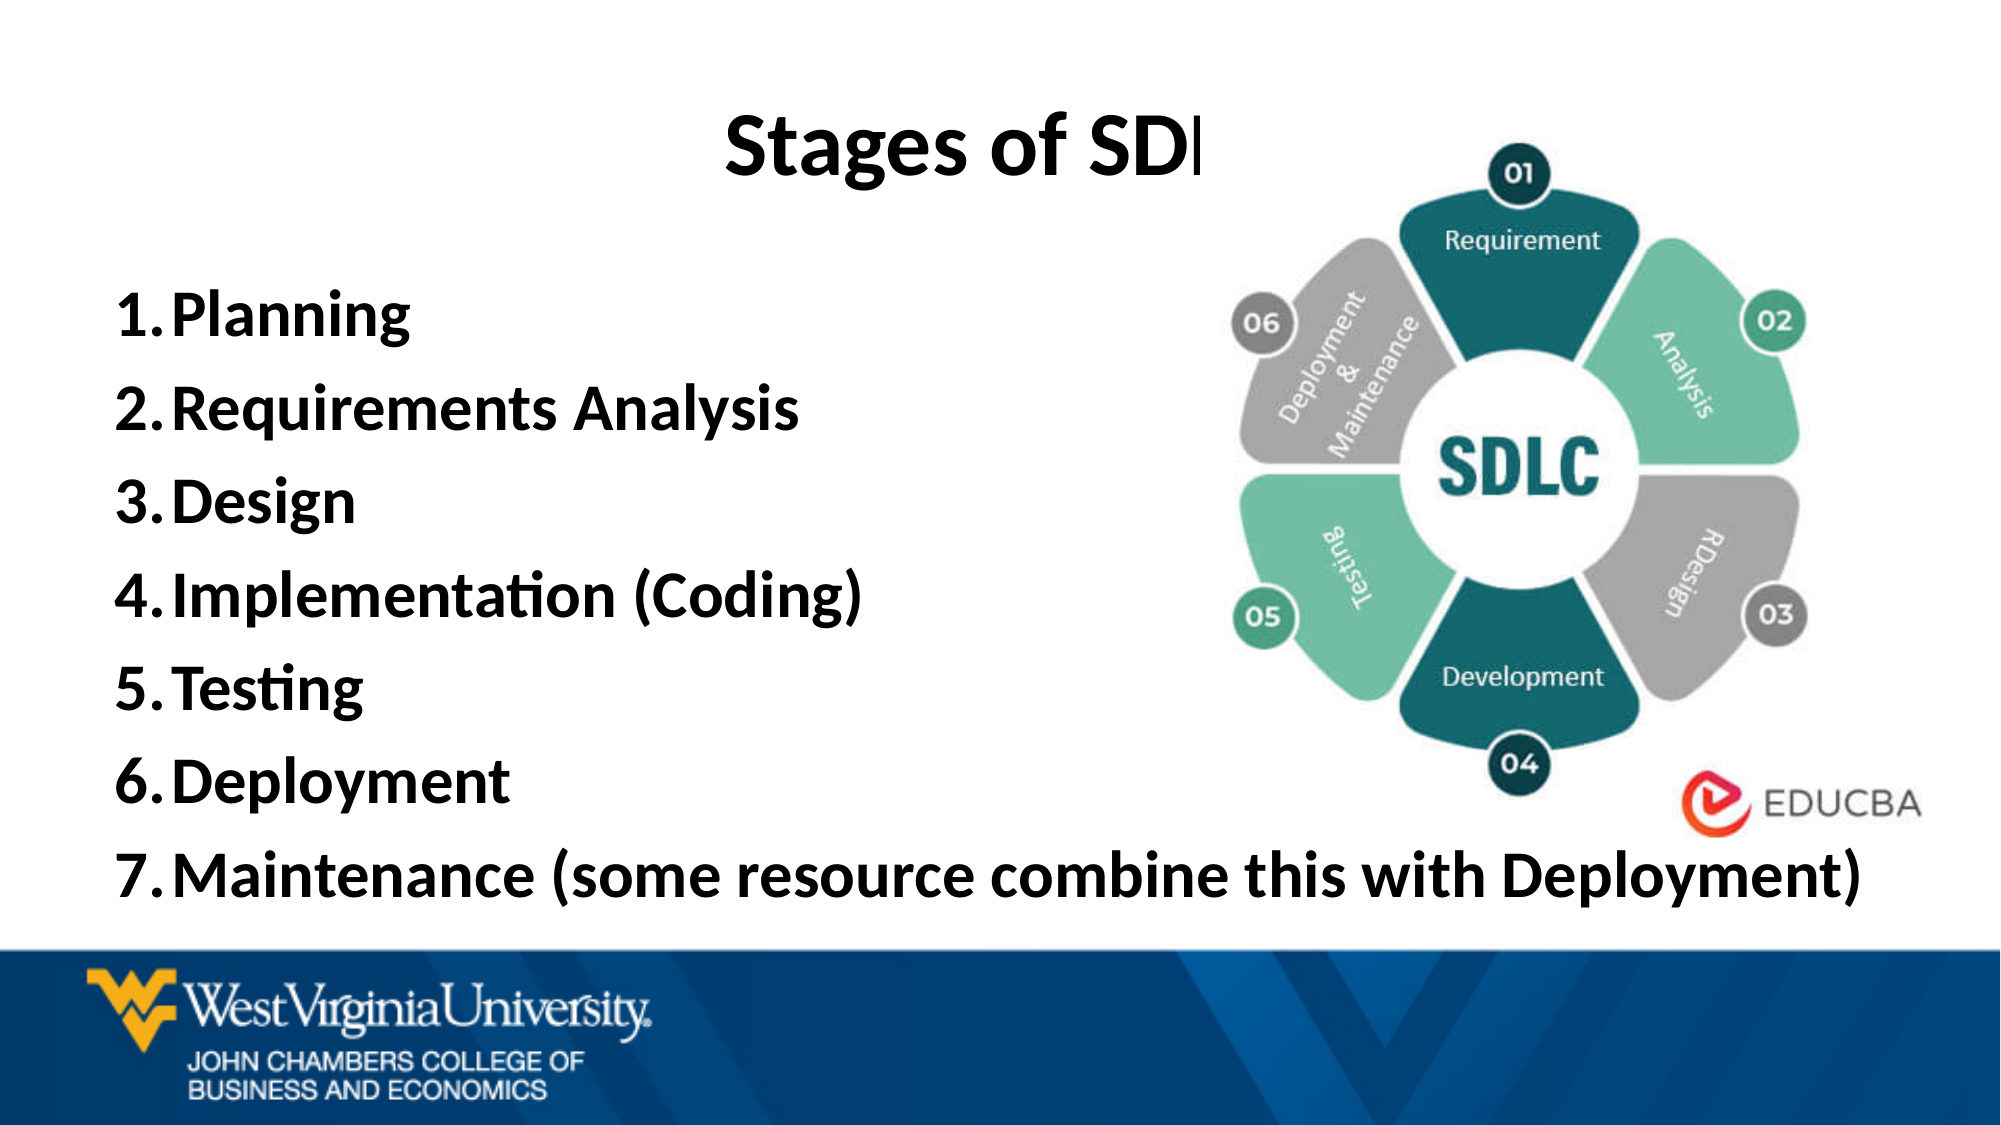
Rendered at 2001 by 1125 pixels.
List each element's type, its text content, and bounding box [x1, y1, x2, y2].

list Planning Requirements Analysis Design Implementation (Coding) Testing Deployment Maintenance (some resource combine this with Deployment) [99, 262, 1900, 1005]
picture [0, 0, 2001, 1125]
title Stages of SDLC [99, 45, 1900, 233]
